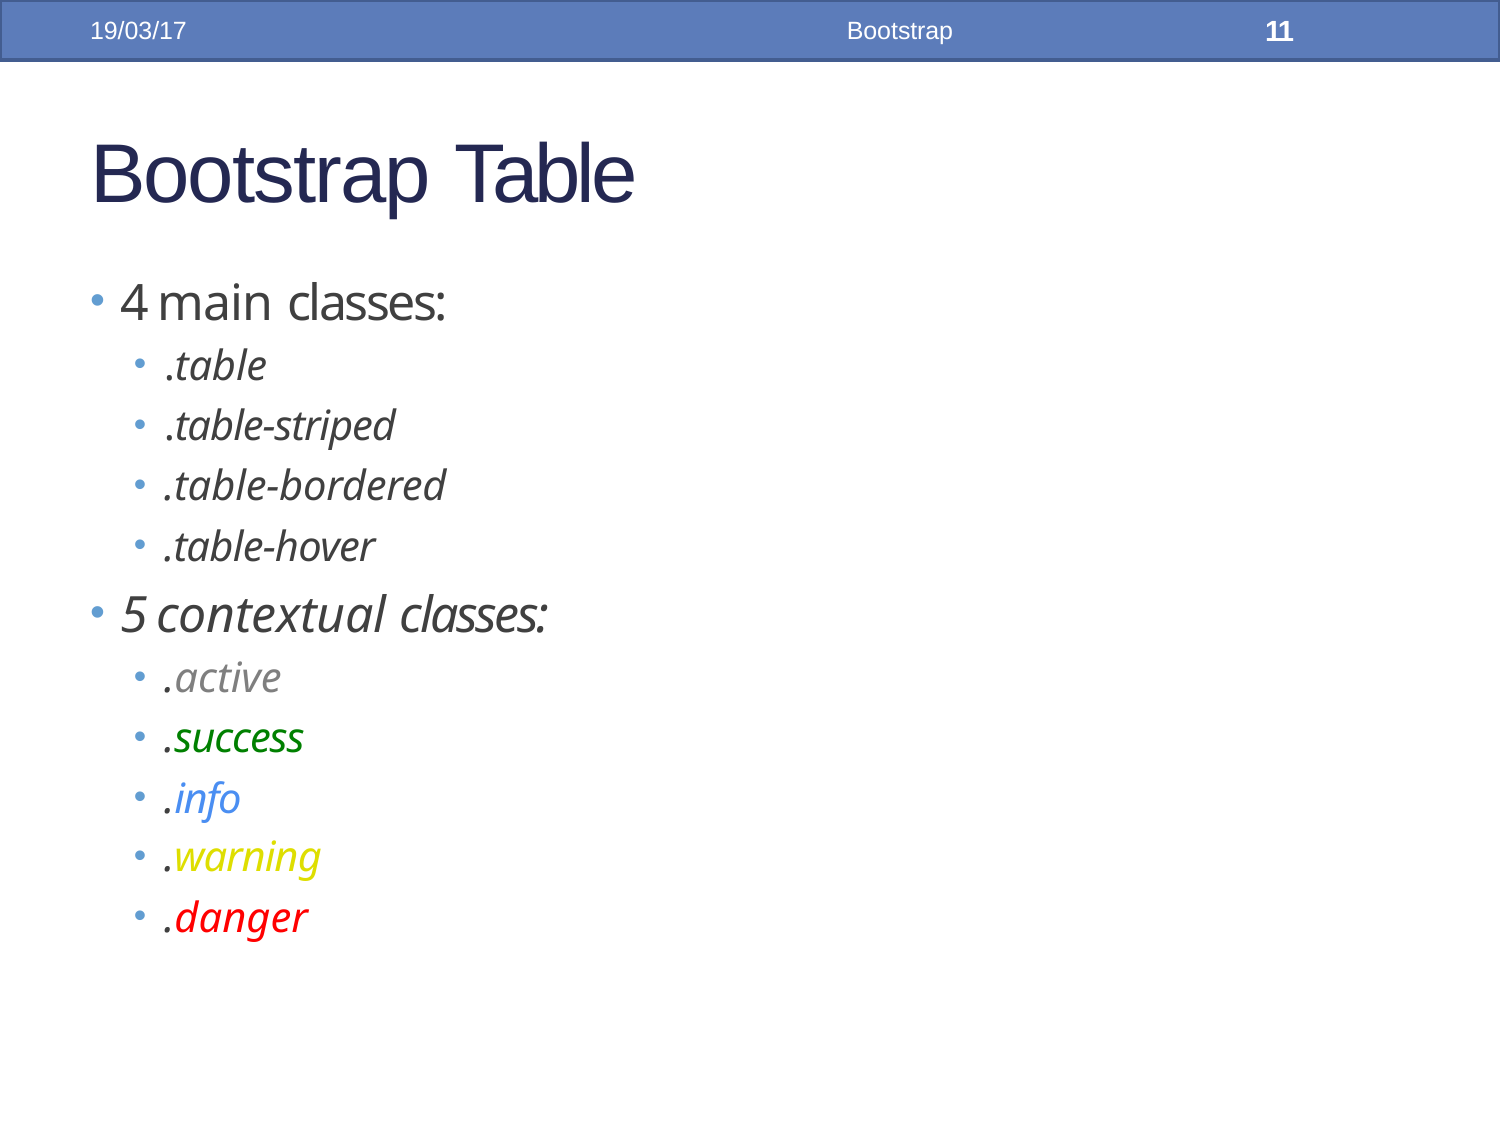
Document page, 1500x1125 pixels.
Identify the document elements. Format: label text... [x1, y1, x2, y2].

text_box 11 [1262, 10, 1297, 48]
text_box Bootstrap [844, 12, 956, 45]
text_box Bootstrap Table 4 main classes: .table .table-striped .table-bordered .table-hover 5 contextual classes: .active .success .info .warning .danger [87, 116, 639, 941]
text_box 19/03/17 [87, 12, 190, 45]
